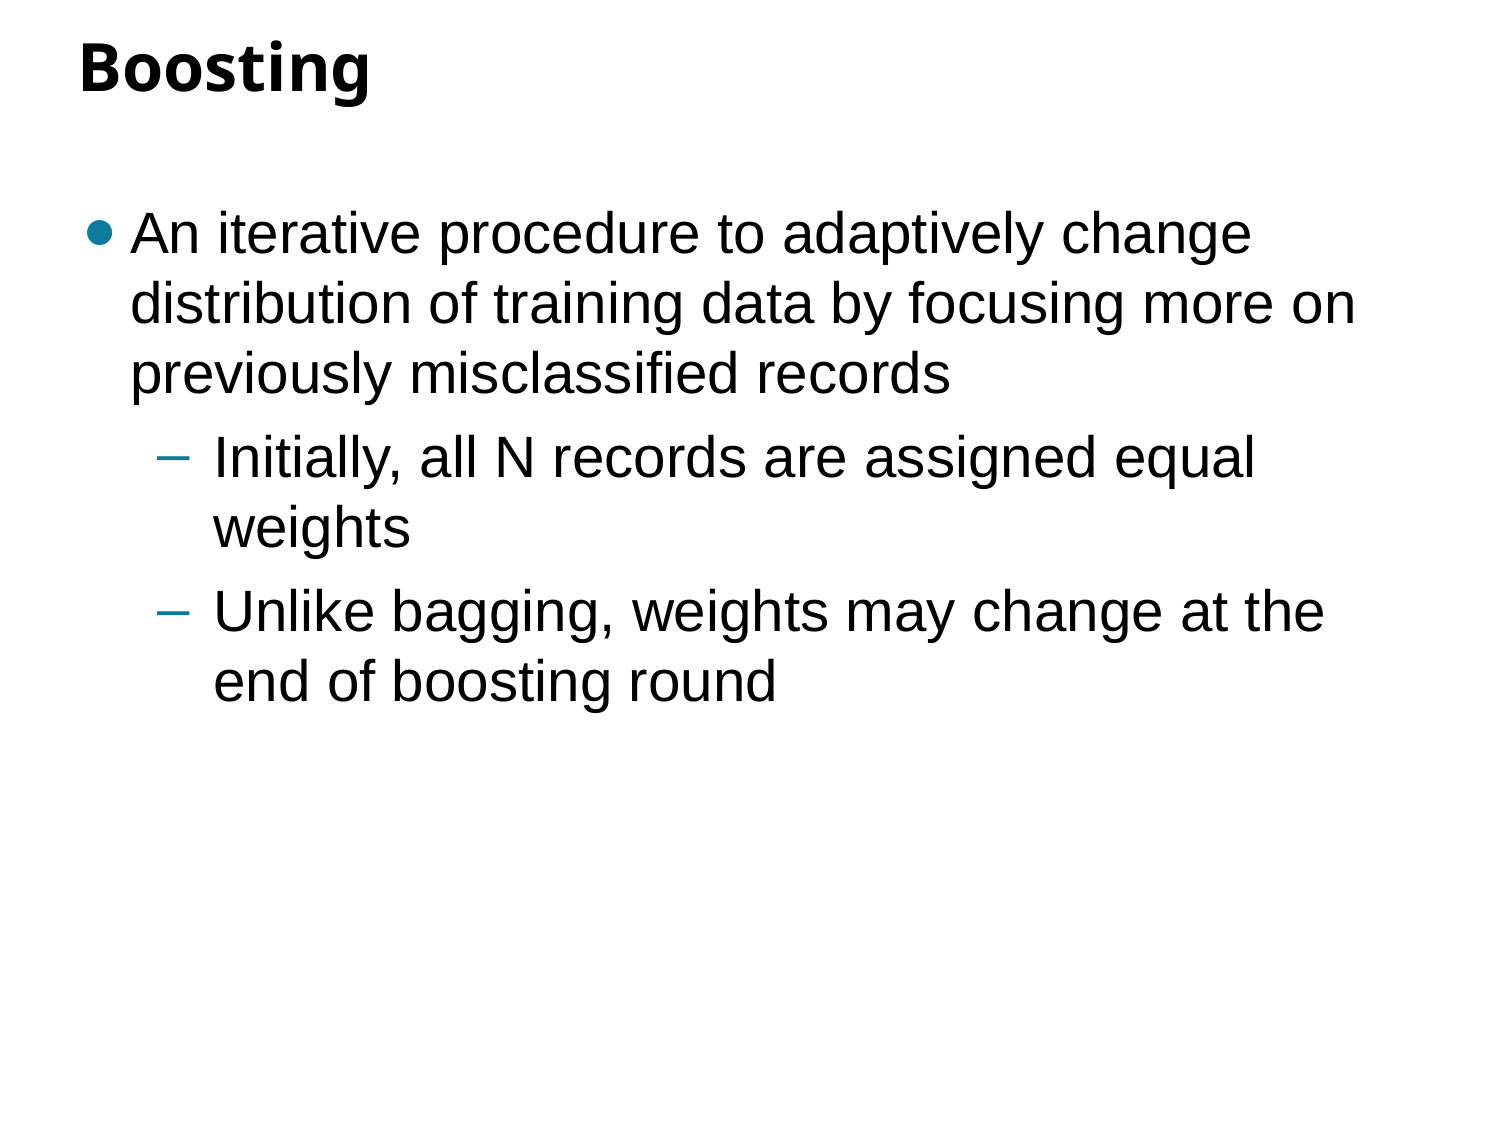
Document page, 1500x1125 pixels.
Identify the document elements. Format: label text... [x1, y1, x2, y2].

list An iterative procedure to adaptively change distribution of training data by focusing more on previously misclassified records Initially, all N records are assigned equal weights Unlike bagging, weights may change at the end of boosting round [67, 187, 1432, 1038]
title Boosting [62, 24, 1421, 113]
